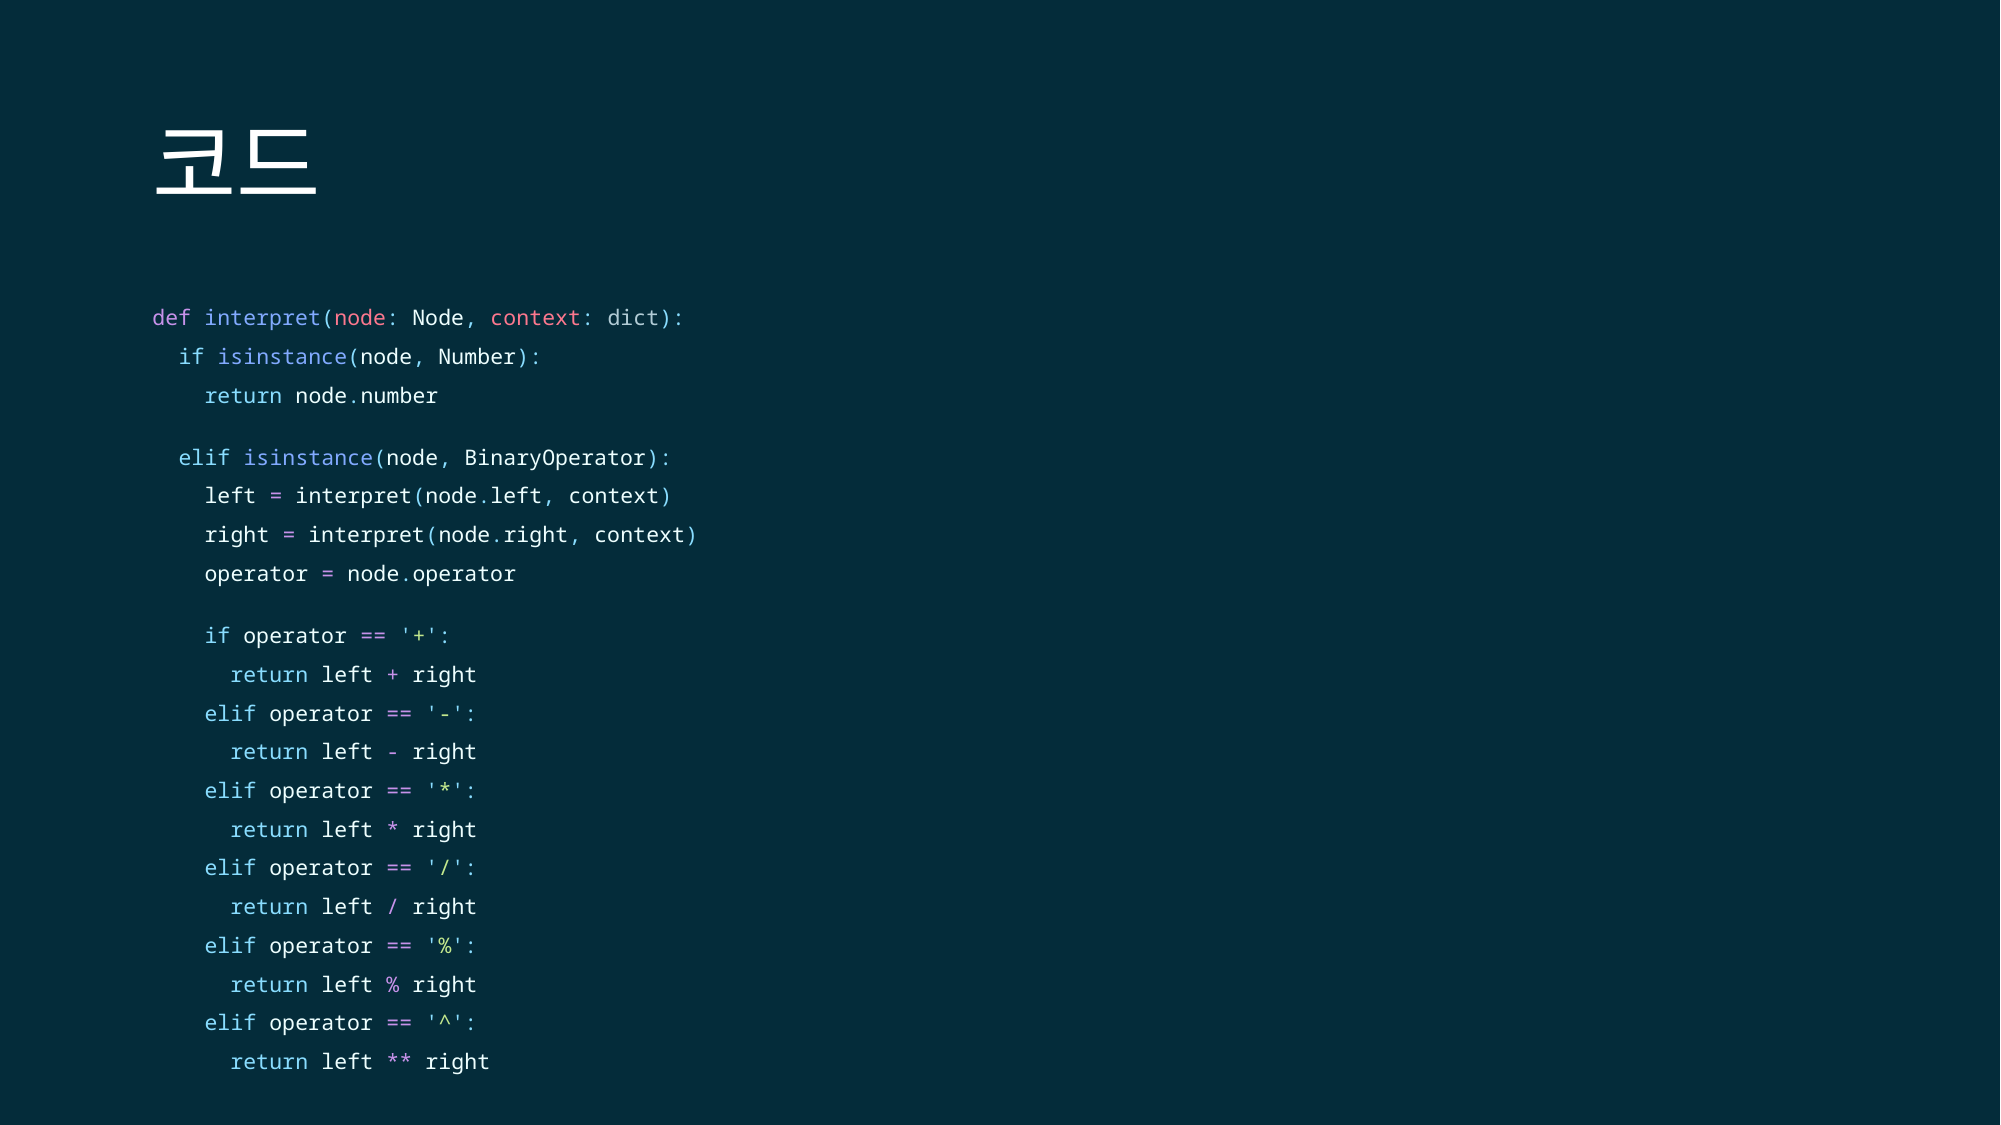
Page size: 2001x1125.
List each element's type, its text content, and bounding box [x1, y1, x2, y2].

list def interpret(node: Node, context: dict): if isinstance(node, Number): return node.number elif isinstance(node, BinaryOperator): left = interpret(node.left, context) right = interpret(node.right, context) operator = node.operator if operator == '+': return left + right elif operator == '-': return left - right elif operator == '*': return left * right elif operator == '/': return left / right elif operator == '%': return left % right elif operator == '^': return left ** right [137, 299, 1863, 1089]
title 코드 [137, 59, 1863, 278]
